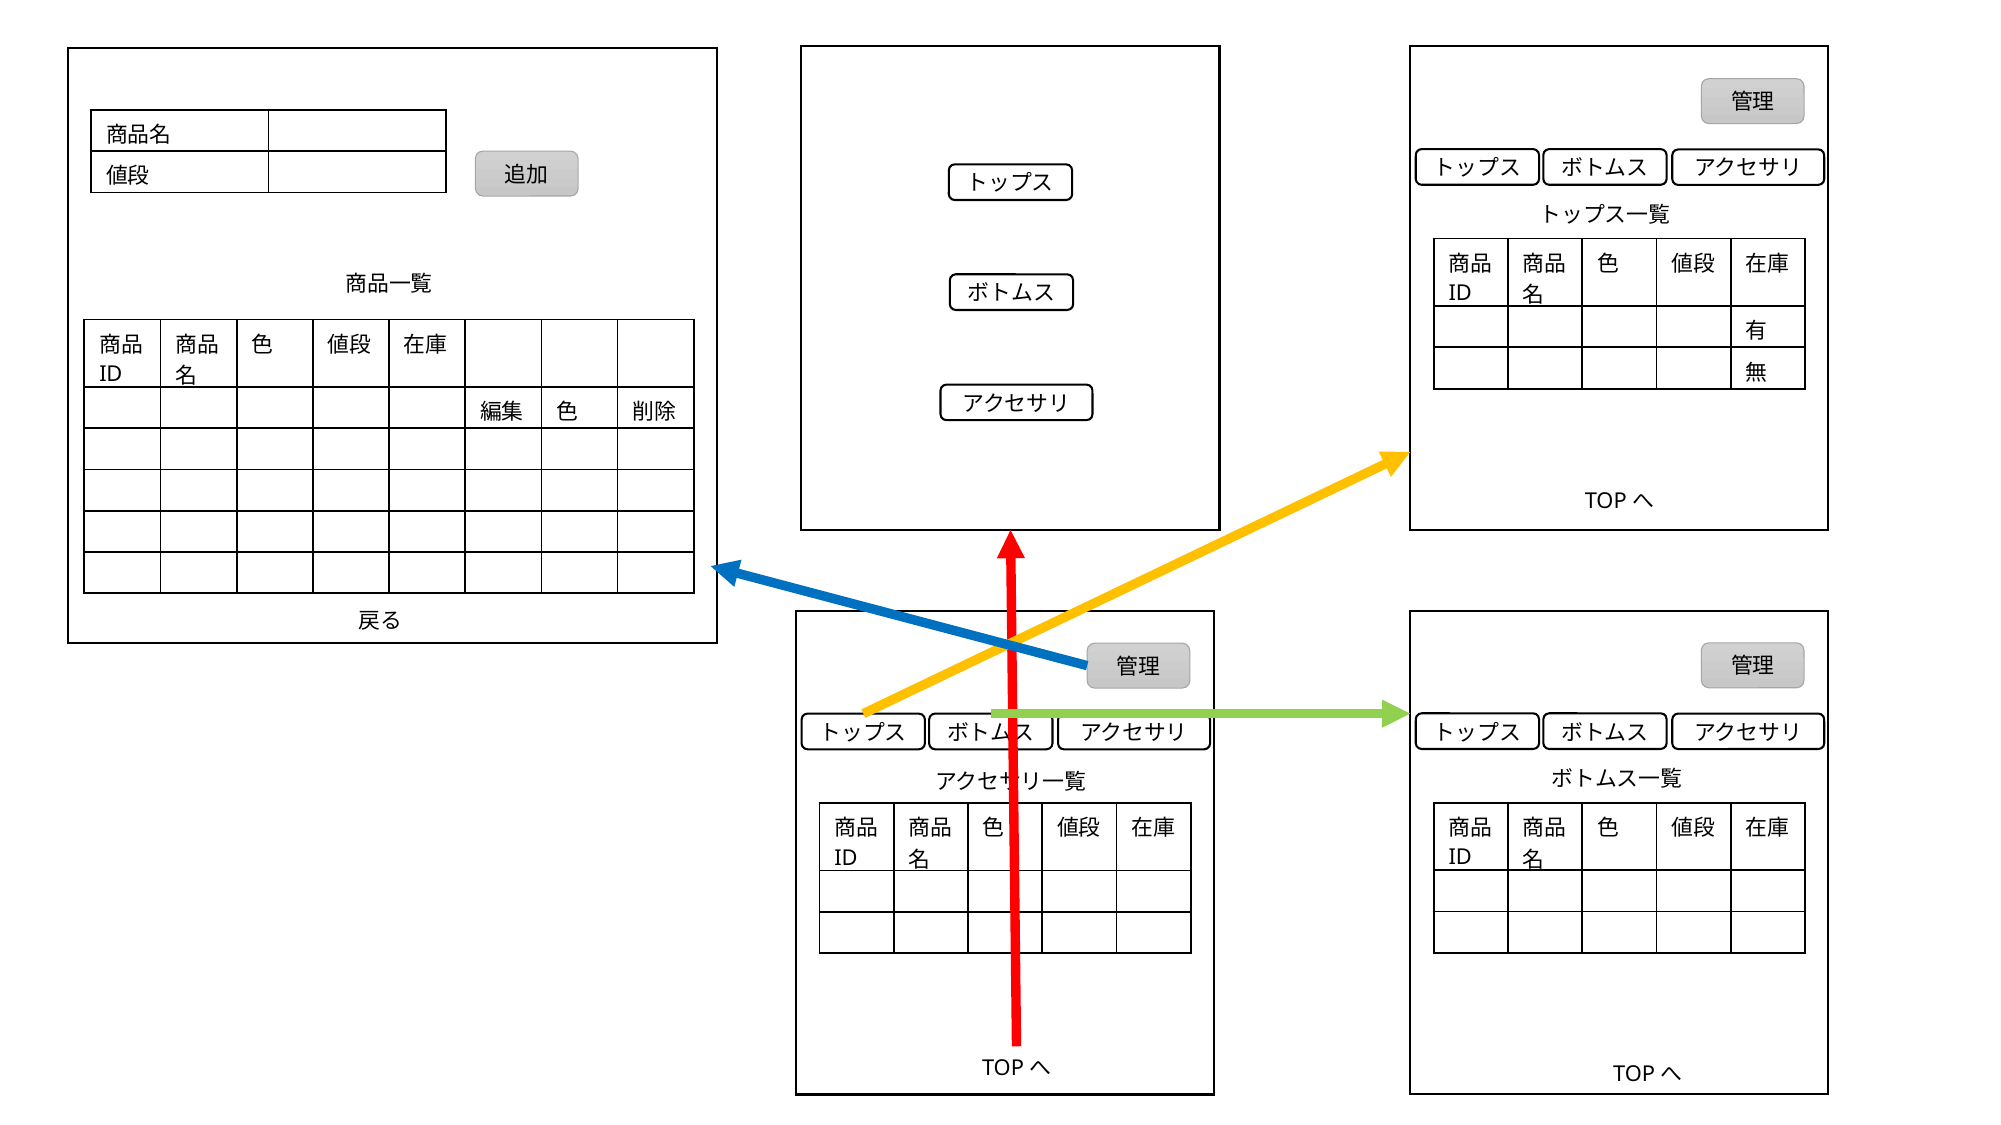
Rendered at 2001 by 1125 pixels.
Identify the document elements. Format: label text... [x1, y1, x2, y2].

table_cell 編集 [466, 388, 541, 427]
text_box [67, 47, 718, 644]
table_cell [85, 470, 160, 510]
table_header 商品ID [85, 320, 160, 386]
table_cell [466, 429, 541, 469]
table_cell [1043, 871, 1116, 911]
table_cell [390, 470, 464, 510]
text_box ボトムス一覧 [1487, 757, 1747, 799]
table_header 商品名 [1509, 239, 1581, 305]
table_cell [314, 553, 388, 592]
table_header 在庫 [1117, 804, 1190, 870]
table_header 商品名 [895, 804, 967, 870]
table_cell [466, 470, 541, 510]
table_cell [820, 913, 893, 952]
text_box ボトムス [1542, 148, 1668, 186]
table_header 在庫 [390, 320, 464, 386]
table_cell 削除 [618, 388, 693, 427]
table_header 商品名 [161, 320, 236, 386]
text_box 管理 [1700, 642, 1805, 689]
table_header 色 [238, 320, 312, 386]
table_cell [1435, 307, 1507, 346]
text_box TOPへ [1534, 479, 1705, 521]
table_cell [1583, 912, 1656, 952]
table_cell [1583, 871, 1656, 911]
table_cell [618, 512, 693, 551]
table_cell [1435, 871, 1507, 911]
table_cell 色 [542, 388, 617, 427]
table_header [542, 320, 617, 386]
text_box 戻る [295, 599, 466, 640]
table_cell [161, 388, 236, 427]
text_box アクセサリ一覧 [880, 760, 1008, 802]
text_box 商品一覧 [259, 262, 519, 304]
text_box トップス [1414, 712, 1541, 751]
text_box [1409, 45, 1829, 531]
table_cell [1509, 912, 1581, 952]
table_cell [1509, 871, 1581, 911]
table_cell [85, 512, 160, 551]
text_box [1010, 714, 1017, 1047]
text_box アクセサリ一覧 [1018, 760, 1141, 802]
table_cell [161, 470, 236, 510]
table_cell 値段 [92, 152, 268, 192]
table_cell [1020, 913, 1041, 952]
table_header 商品名 [92, 111, 268, 150]
table_cell [1583, 348, 1656, 388]
table_cell [1732, 871, 1804, 911]
table_cell [238, 429, 312, 469]
text_box ボトムス [1542, 712, 1668, 751]
table_cell [1657, 871, 1730, 911]
table_cell [969, 913, 1010, 952]
text_box [795, 666, 1215, 1096]
table_cell [85, 388, 160, 427]
text_box アクセサリ [939, 383, 1094, 422]
table_cell [1117, 871, 1190, 911]
table_cell [542, 429, 617, 469]
text_box 追加 [474, 150, 579, 197]
table_cell [390, 512, 464, 551]
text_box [863, 451, 1411, 714]
table_cell [161, 429, 236, 469]
text_box トップス [800, 712, 926, 751]
table_header 商品ID [1435, 239, 1507, 305]
table_cell [85, 553, 160, 592]
table_cell [1509, 348, 1581, 388]
table_cell [1657, 912, 1730, 952]
table_cell [466, 553, 541, 592]
table_cell [1435, 348, 1507, 388]
text_box ボトムス [1018, 718, 1054, 751]
table_cell [269, 152, 445, 192]
table_cell [466, 512, 541, 551]
table_header 値段 [1657, 239, 1730, 305]
table_cell [314, 388, 388, 427]
table_cell [1732, 912, 1804, 952]
table_cell [1657, 307, 1730, 346]
table_header 在庫 [1732, 239, 1804, 305]
text_box ボトムス [948, 273, 1075, 312]
table_cell [1117, 913, 1190, 952]
table_header [618, 320, 693, 386]
table_header 色 [1583, 239, 1656, 305]
text_box 管理 [1700, 78, 1805, 125]
table_cell [820, 871, 893, 911]
table_cell [618, 470, 693, 510]
table_cell [85, 429, 160, 469]
table_cell [238, 512, 312, 551]
table_cell [542, 512, 617, 551]
table_cell [1043, 913, 1116, 952]
table_cell [895, 913, 967, 952]
text_box [1409, 610, 1829, 1095]
text_box アクセサリ [1057, 718, 1212, 751]
table_cell 無 [1732, 348, 1804, 388]
text_box [800, 45, 1221, 531]
table_cell [390, 388, 464, 427]
table_header 色 [1019, 804, 1041, 870]
table_cell [1020, 871, 1041, 911]
text_box TOPへ [1562, 1052, 1733, 1094]
text_box トップス [1414, 148, 1541, 186]
table_cell [314, 512, 388, 551]
table_cell [390, 553, 464, 592]
table_cell [542, 553, 617, 592]
table_cell [161, 553, 236, 592]
text_box TOPへ [931, 1046, 1102, 1088]
table_cell [314, 429, 388, 469]
table_header [269, 111, 445, 150]
table_cell [238, 553, 312, 592]
table_cell [618, 553, 693, 592]
table_cell [542, 470, 617, 510]
table_cell [1435, 912, 1507, 952]
table_cell [1509, 307, 1581, 346]
text_box トップス [947, 163, 1074, 202]
table_cell [390, 429, 464, 469]
table_header 色 [969, 804, 1009, 870]
text_box トップス一覧 [1475, 193, 1735, 235]
table_cell [895, 871, 967, 911]
table_cell 有 [1732, 307, 1804, 346]
table_header 値段 [1043, 804, 1116, 870]
table_cell [969, 871, 1010, 911]
table_header 商品ID [1435, 804, 1507, 869]
table_header 値段 [314, 320, 388, 386]
table_cell [238, 470, 312, 510]
text_box アクセサリ [1671, 148, 1826, 186]
table_cell [314, 470, 388, 510]
table_header 商品ID [820, 804, 893, 870]
table_header [466, 320, 541, 386]
text_box アクセサリ [1671, 712, 1826, 751]
table_cell [1583, 307, 1656, 346]
table_header 在庫 [1732, 804, 1804, 869]
table_header 商品名 [1509, 804, 1581, 869]
text_box ボトムス [928, 714, 1008, 751]
table_cell [238, 388, 312, 427]
table_cell [161, 512, 236, 551]
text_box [710, 566, 1088, 666]
table_cell [618, 429, 693, 469]
table_header 色 [1583, 804, 1656, 869]
table_cell [1657, 348, 1730, 388]
table_header 値段 [1657, 804, 1730, 869]
